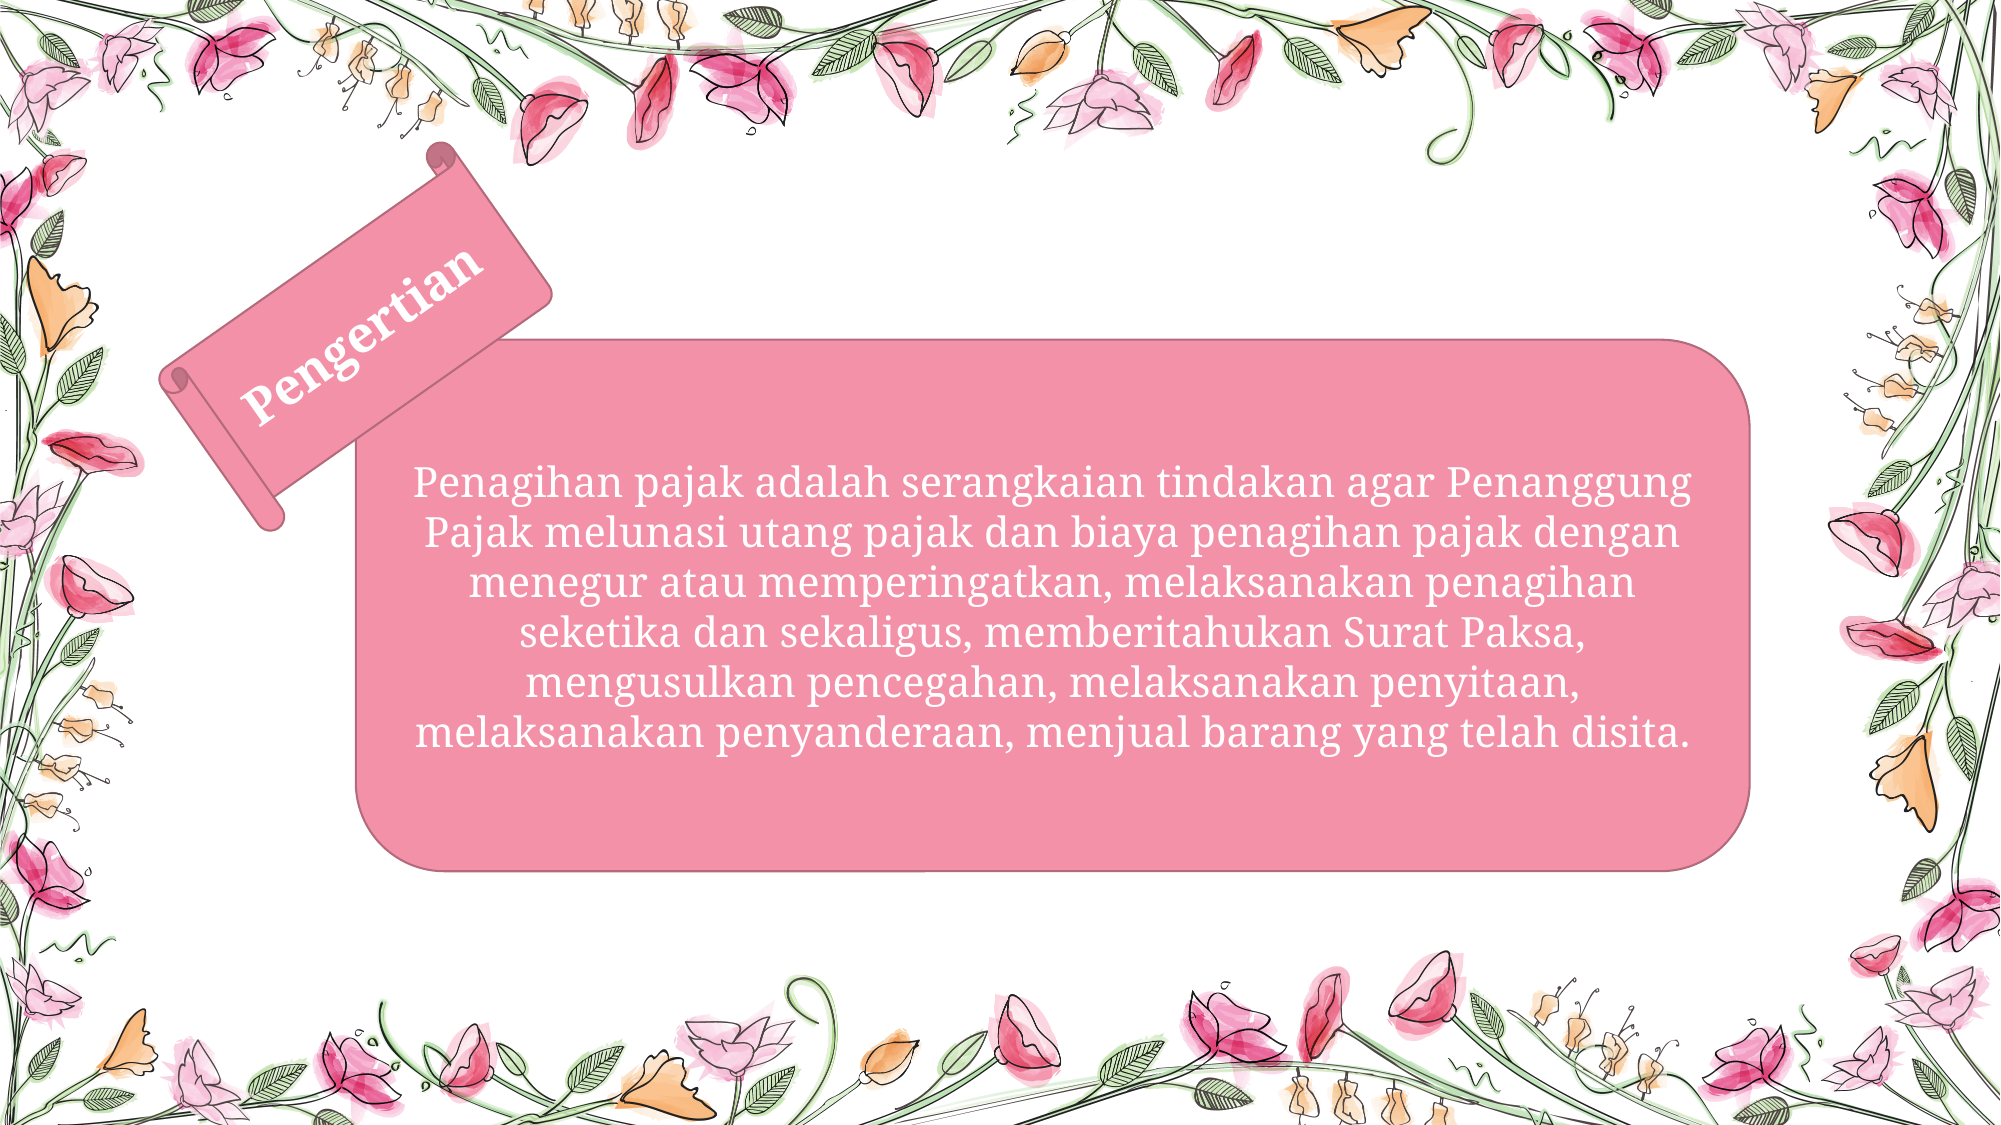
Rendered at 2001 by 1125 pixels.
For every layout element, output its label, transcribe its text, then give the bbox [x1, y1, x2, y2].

text_box Penagihan pajak adalah serangkaian tindakan agar Penanggung Pajak melunasi utang pajak dan biaya penagihan pajak dengan menegur atau memperingatkan, melaksanakan penagihan seketika dan sekaligus, memberitahukan Surat Paksa, mengusulkan pencegahan, melaksanakan penyitaan, melaksanakan penyanderaan, menjual barang yang telah disita. [354, 338, 1751, 873]
text_box Pengertian [158, 141, 553, 532]
picture [0, 0, 2000, 1125]
